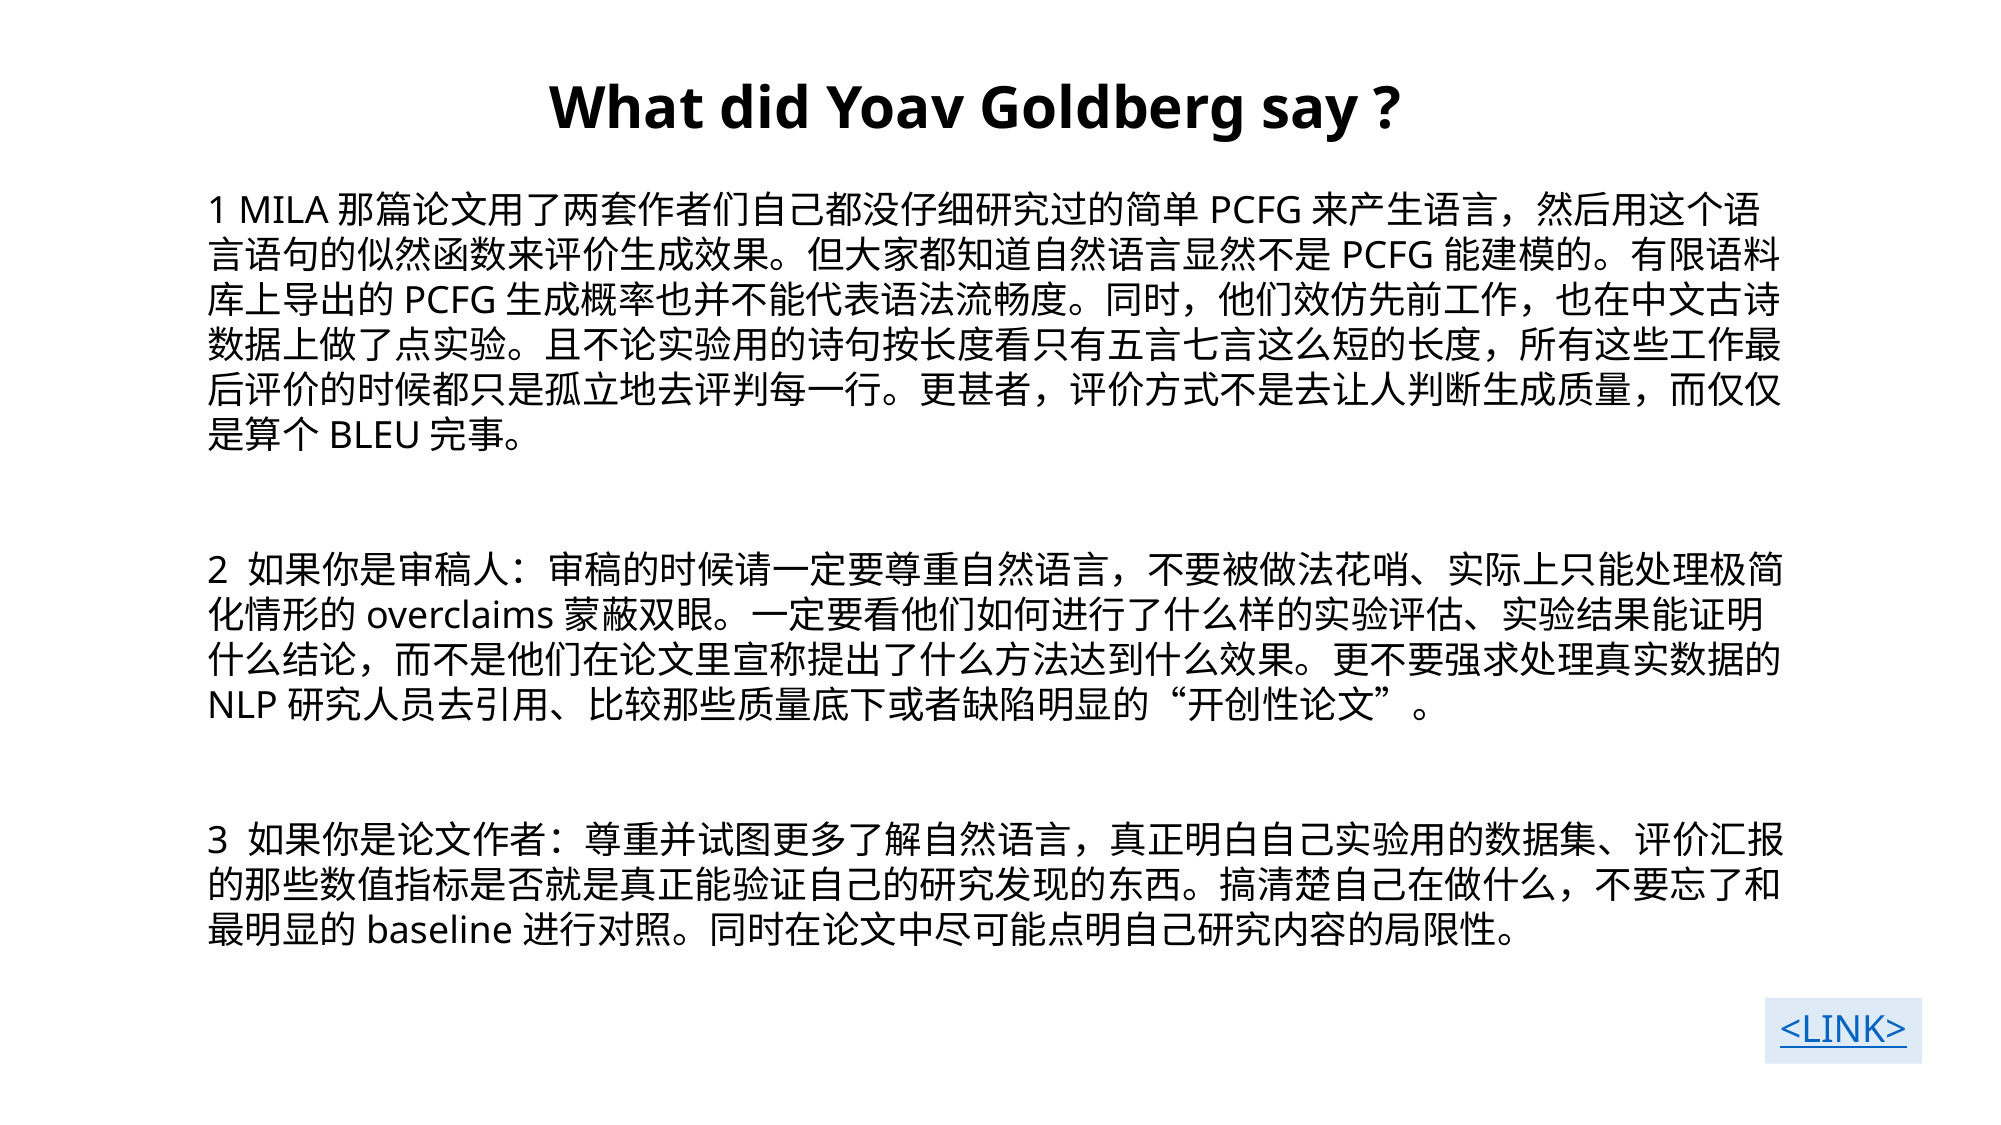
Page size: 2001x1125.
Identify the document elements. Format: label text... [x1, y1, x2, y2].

text_box 1 MILA那篇论文用了两套作者们自己都没仔细研究过的简单PCFG来产生语言，然后用这个语言语句的似然函数来评价生成效果。但大家都知道自然语言显然不是PCFG能建模的。有限语料库上导出的PCFG生成概率也并不能代表语法流畅度。同时，他们效仿先前工作，也在中文古诗数据上做了点实验。且不论实验用的诗句按长度看只有五言七言这么短的长度，所有这些工作最后评价的时候都只是孤立地去评判每一行。更甚者，评价方式不是去让人判断生成质量，而仅仅是算个BLEU完事。 2 如果你是审稿人：审稿的时候请一定要尊重自然语言，不要被做法花哨、实际上只能处理极简化情形的overclaims蒙蔽双眼。一定要看他们如何进行了什么样的实验评估、实验结果能证明什么结论，而不是他们在论文里宣称提出了什么方法达到什么效果。更不要强求处理真实数据的NLP研究人员去引用、比较那些质量底下或者缺陷明显的“开创性论文”。 3 如果你是论文作者：尊重并试图更多了解自然语言，真正明白自己实验用的数据集、评价汇报的那些数值指标是否就是真正能验证自己的研究发现的东西。搞清楚自己在做什么，不要忘了和最明显的baseline进行对照。同时在论文中尽可能点明自己研究内容的局限性。 [192, 179, 1813, 959]
text_box What did Yoav Goldberg say ? [534, 62, 1417, 147]
text_box <LINK> [1765, 997, 1922, 1064]
